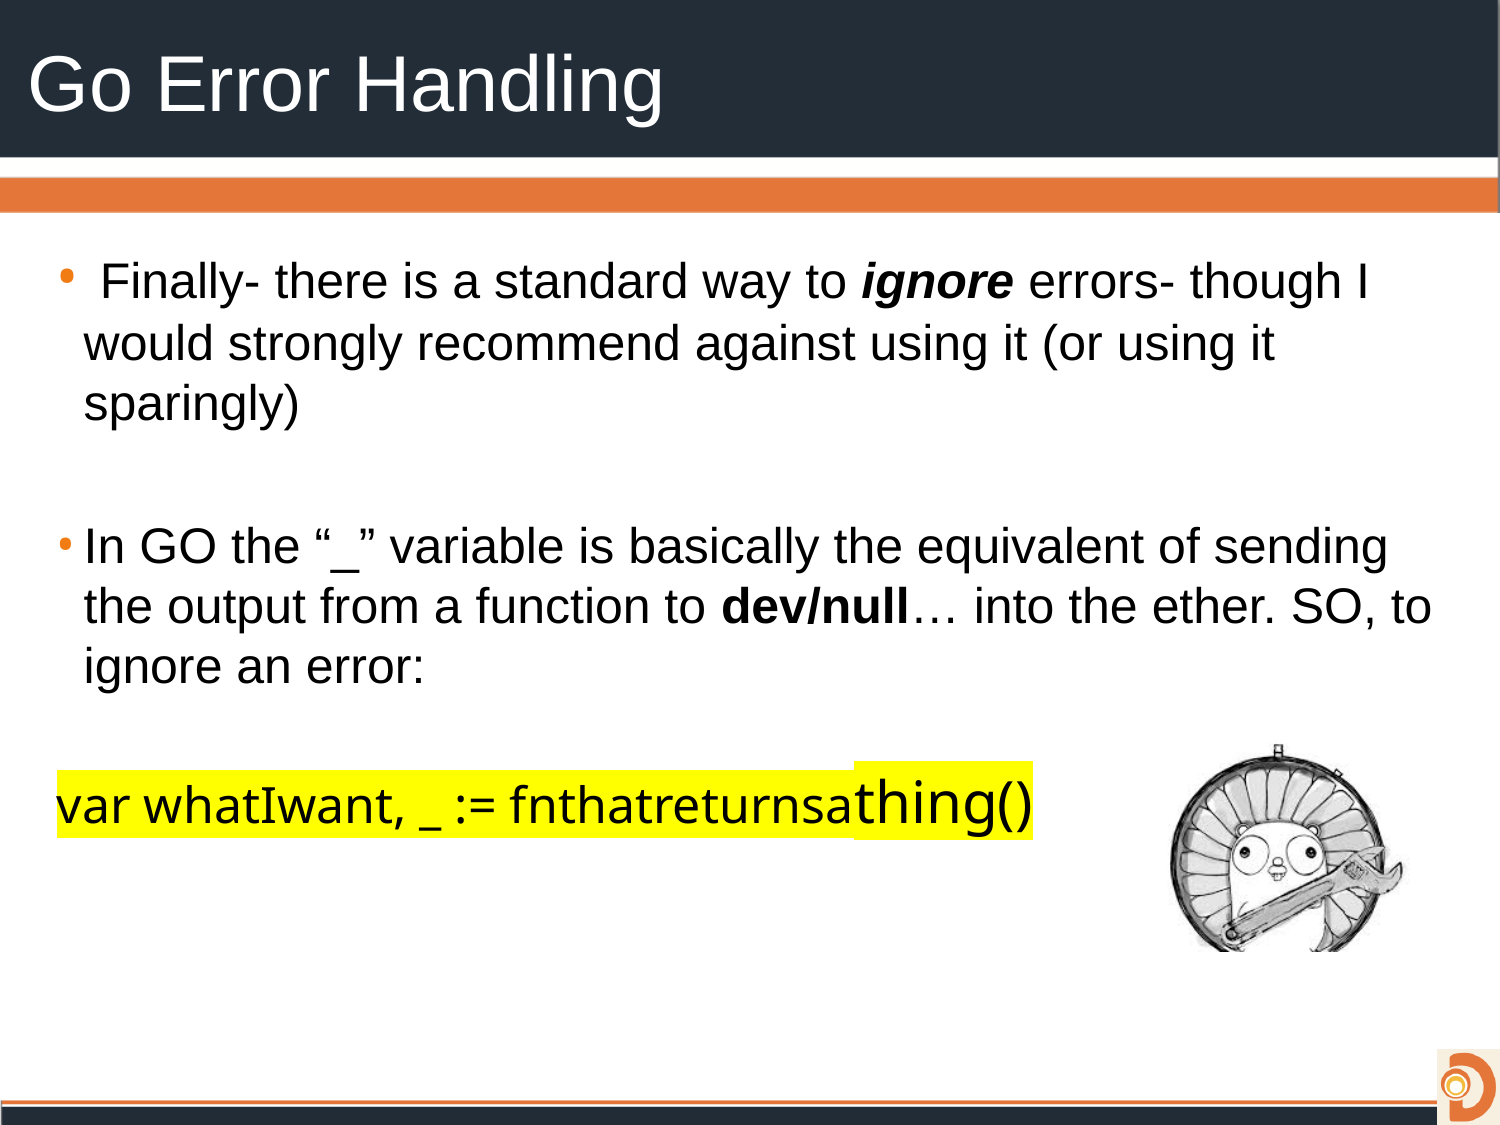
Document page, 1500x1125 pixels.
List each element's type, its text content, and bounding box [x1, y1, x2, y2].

picture [1097, 733, 1465, 952]
picture [0, 0, 1500, 213]
picture [2, 1049, 1500, 1125]
title Go Error Handling [12, 24, 1488, 136]
list Finally- there is a standard way to ignore errors- though I would strongly recommend against using it (or using it sparingly) In GO the “_” variable is basically the equivalent of sending the output from a function to dev/null… into the ether. SO, to ignore an error: var whatIwant, _ := fnthatreturnsathing() [12, 224, 1488, 1050]
